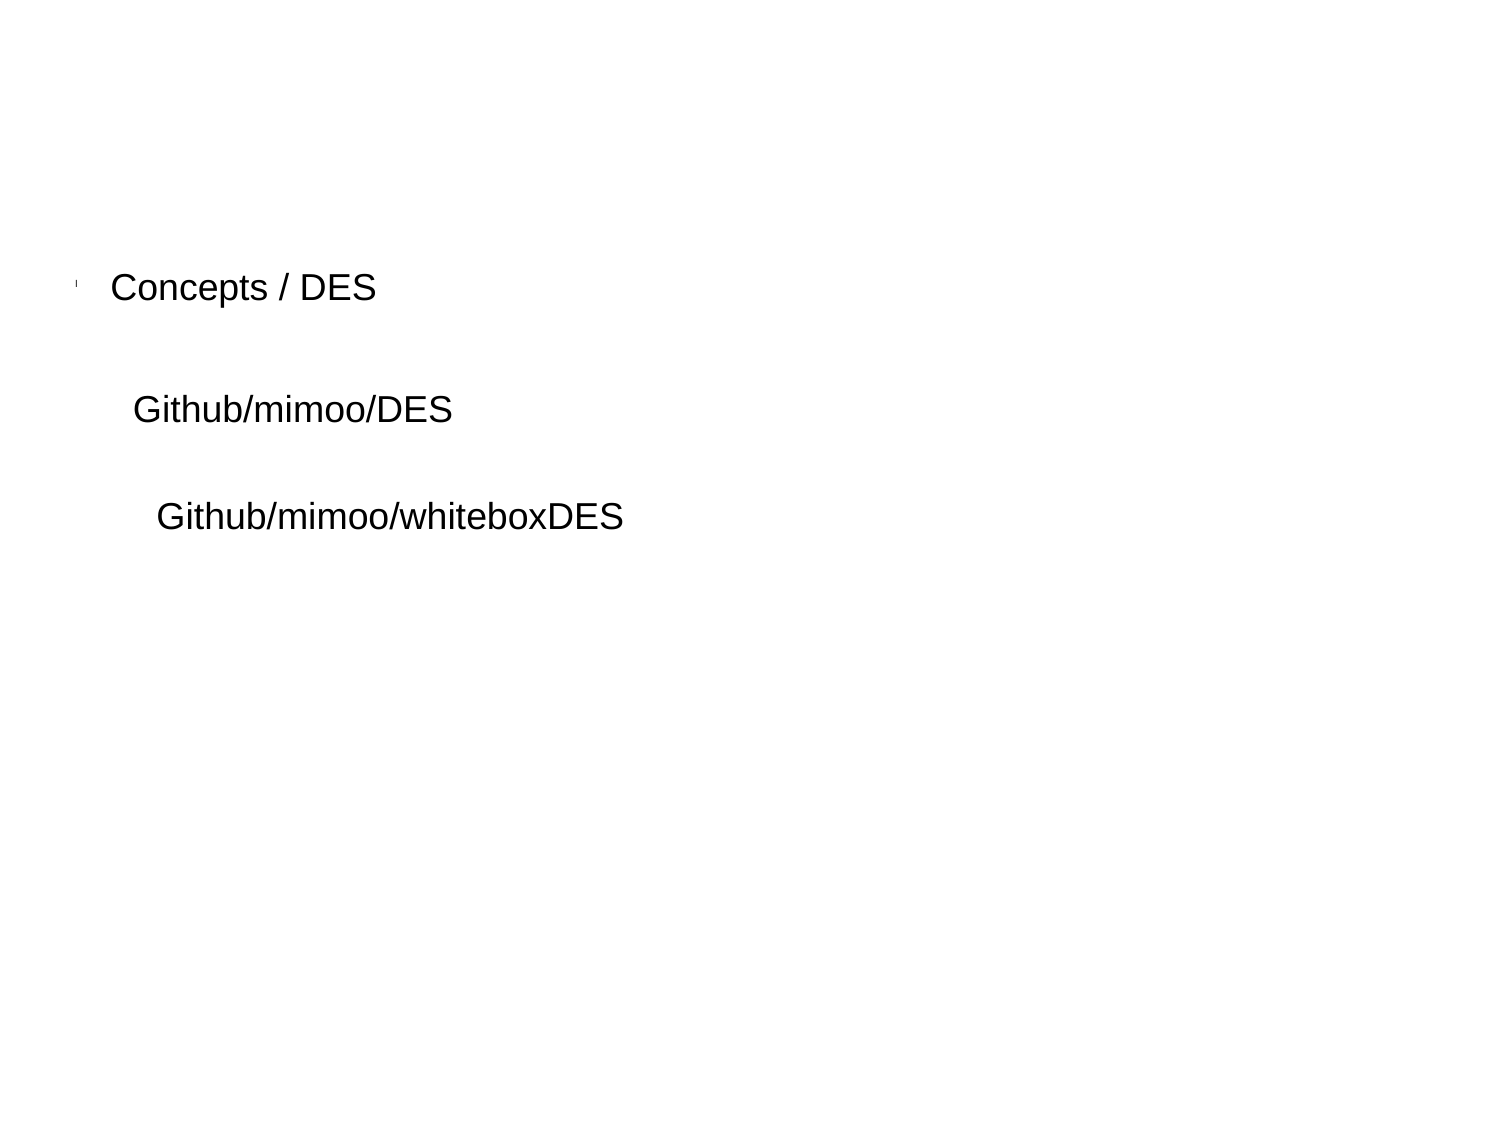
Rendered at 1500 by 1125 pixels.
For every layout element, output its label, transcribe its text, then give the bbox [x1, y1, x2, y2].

text_box Github/mimoo/DES [118, 377, 839, 435]
text_box Concepts / DES [75, 263, 1425, 916]
text_box Github/mimoo/whiteboxDES [141, 484, 851, 541]
